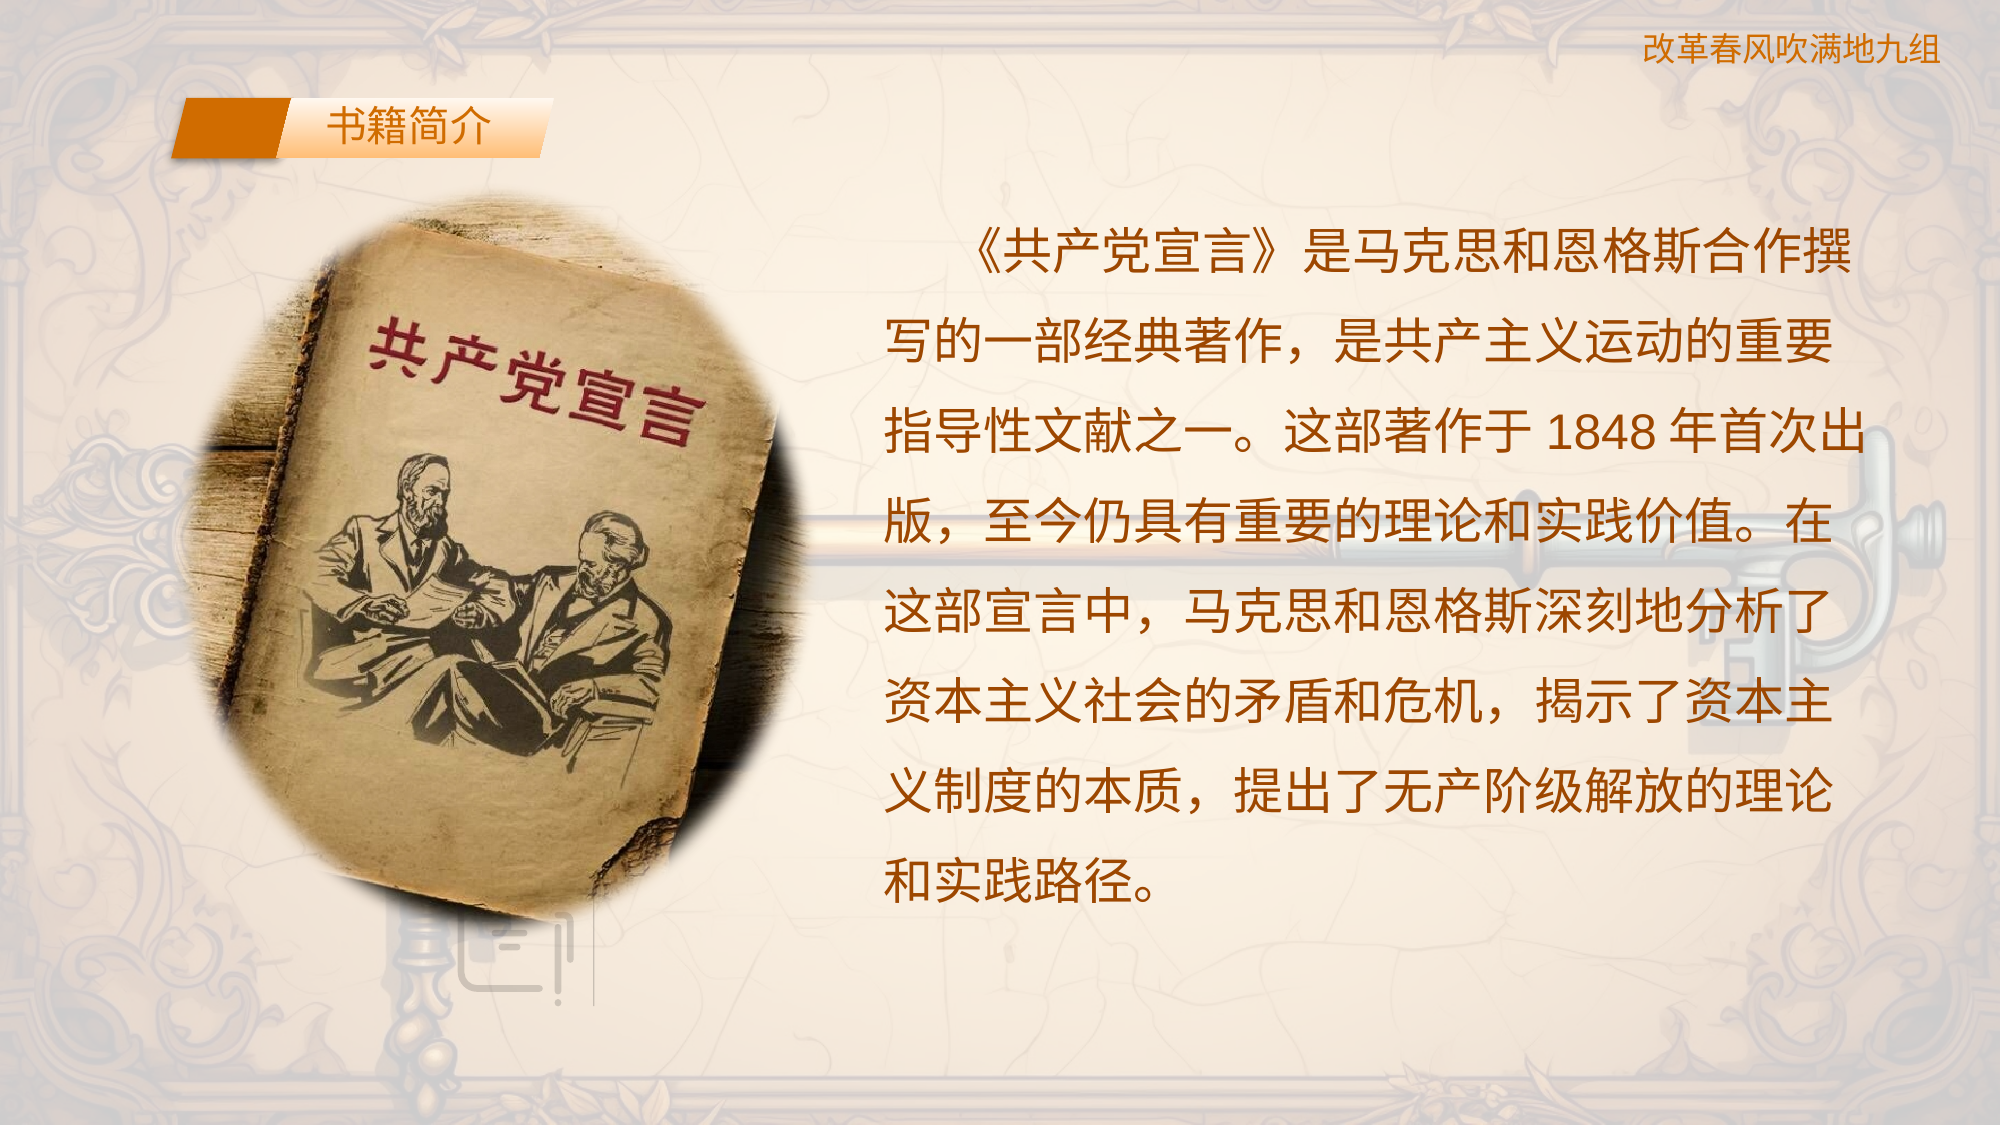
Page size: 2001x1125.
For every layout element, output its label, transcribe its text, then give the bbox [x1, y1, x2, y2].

text_box 书籍简介 [310, 92, 529, 97]
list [169, 182, 820, 943]
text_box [171, 97, 554, 159]
text_box 《共产党宣言》是马克思和恩格斯合作撰写的一部经典著作，是共产主义运动的重要指导性文献之一。这部著作于1848年首次出版，至今仍具有重要的理论和实践价值。在这部宣言中，马克思和恩格斯深刻地分析了资本主义社会的矛盾和危机，揭示了资本主义制度的本质，提出了无产阶级解放的理论和实践路径。 [868, 182, 1892, 918]
